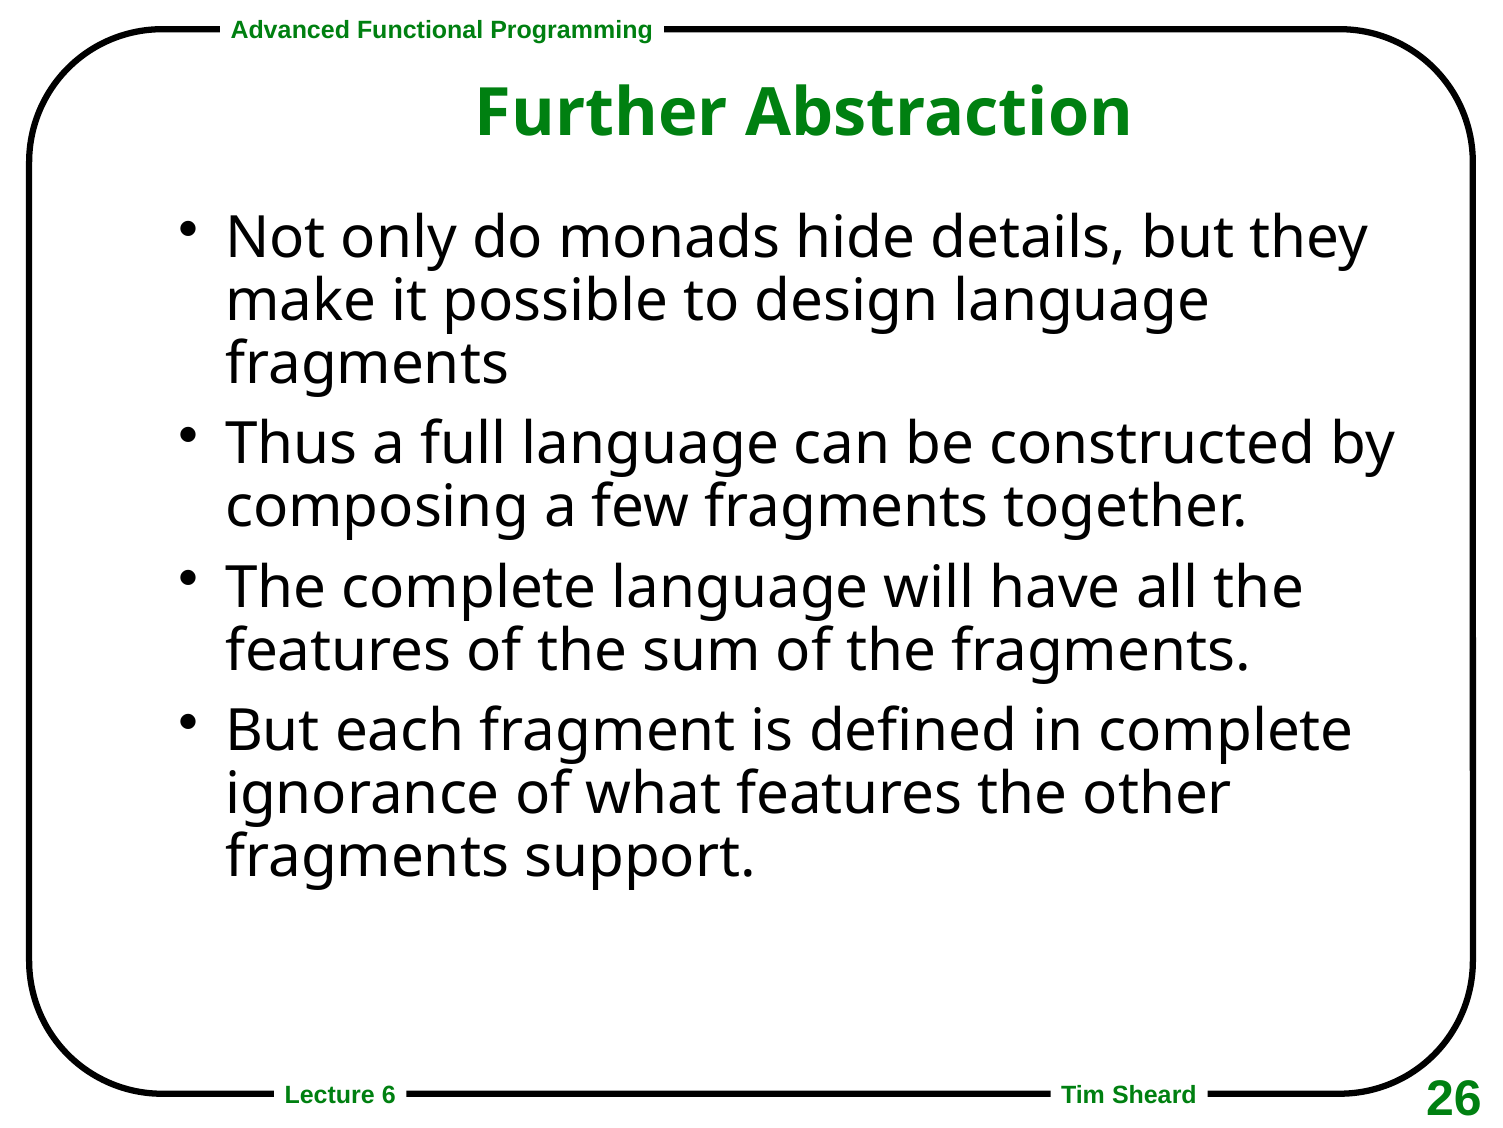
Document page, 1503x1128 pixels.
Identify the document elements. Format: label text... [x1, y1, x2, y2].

title Further Abstraction [462, 75, 1146, 156]
list Not only do monads hide details, but they make it possible to design language fragments Thus a full language can be constructed by composing a few fragments together. The complete language will have all the features of the sum of the fragments. But each fragment is defined in complete ignorance of what features the other fragments support. [161, 198, 1441, 990]
